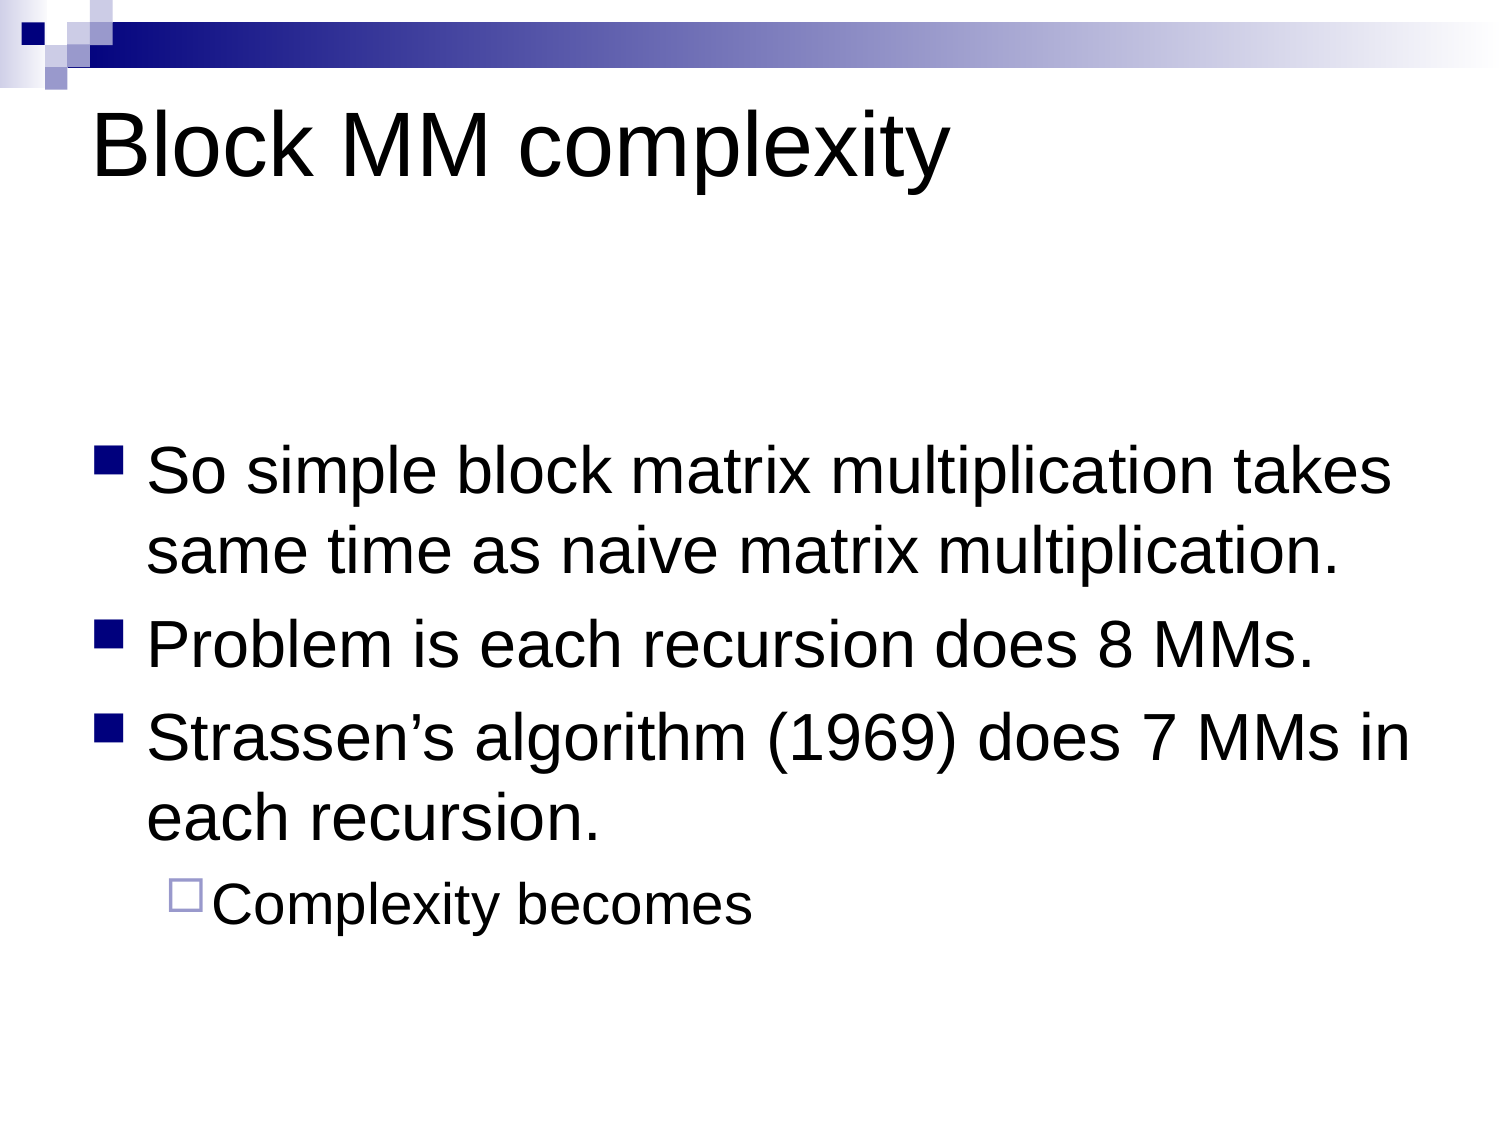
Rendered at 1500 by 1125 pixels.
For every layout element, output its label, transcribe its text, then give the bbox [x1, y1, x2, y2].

title Block MM complexity [74, 74, 1426, 205]
